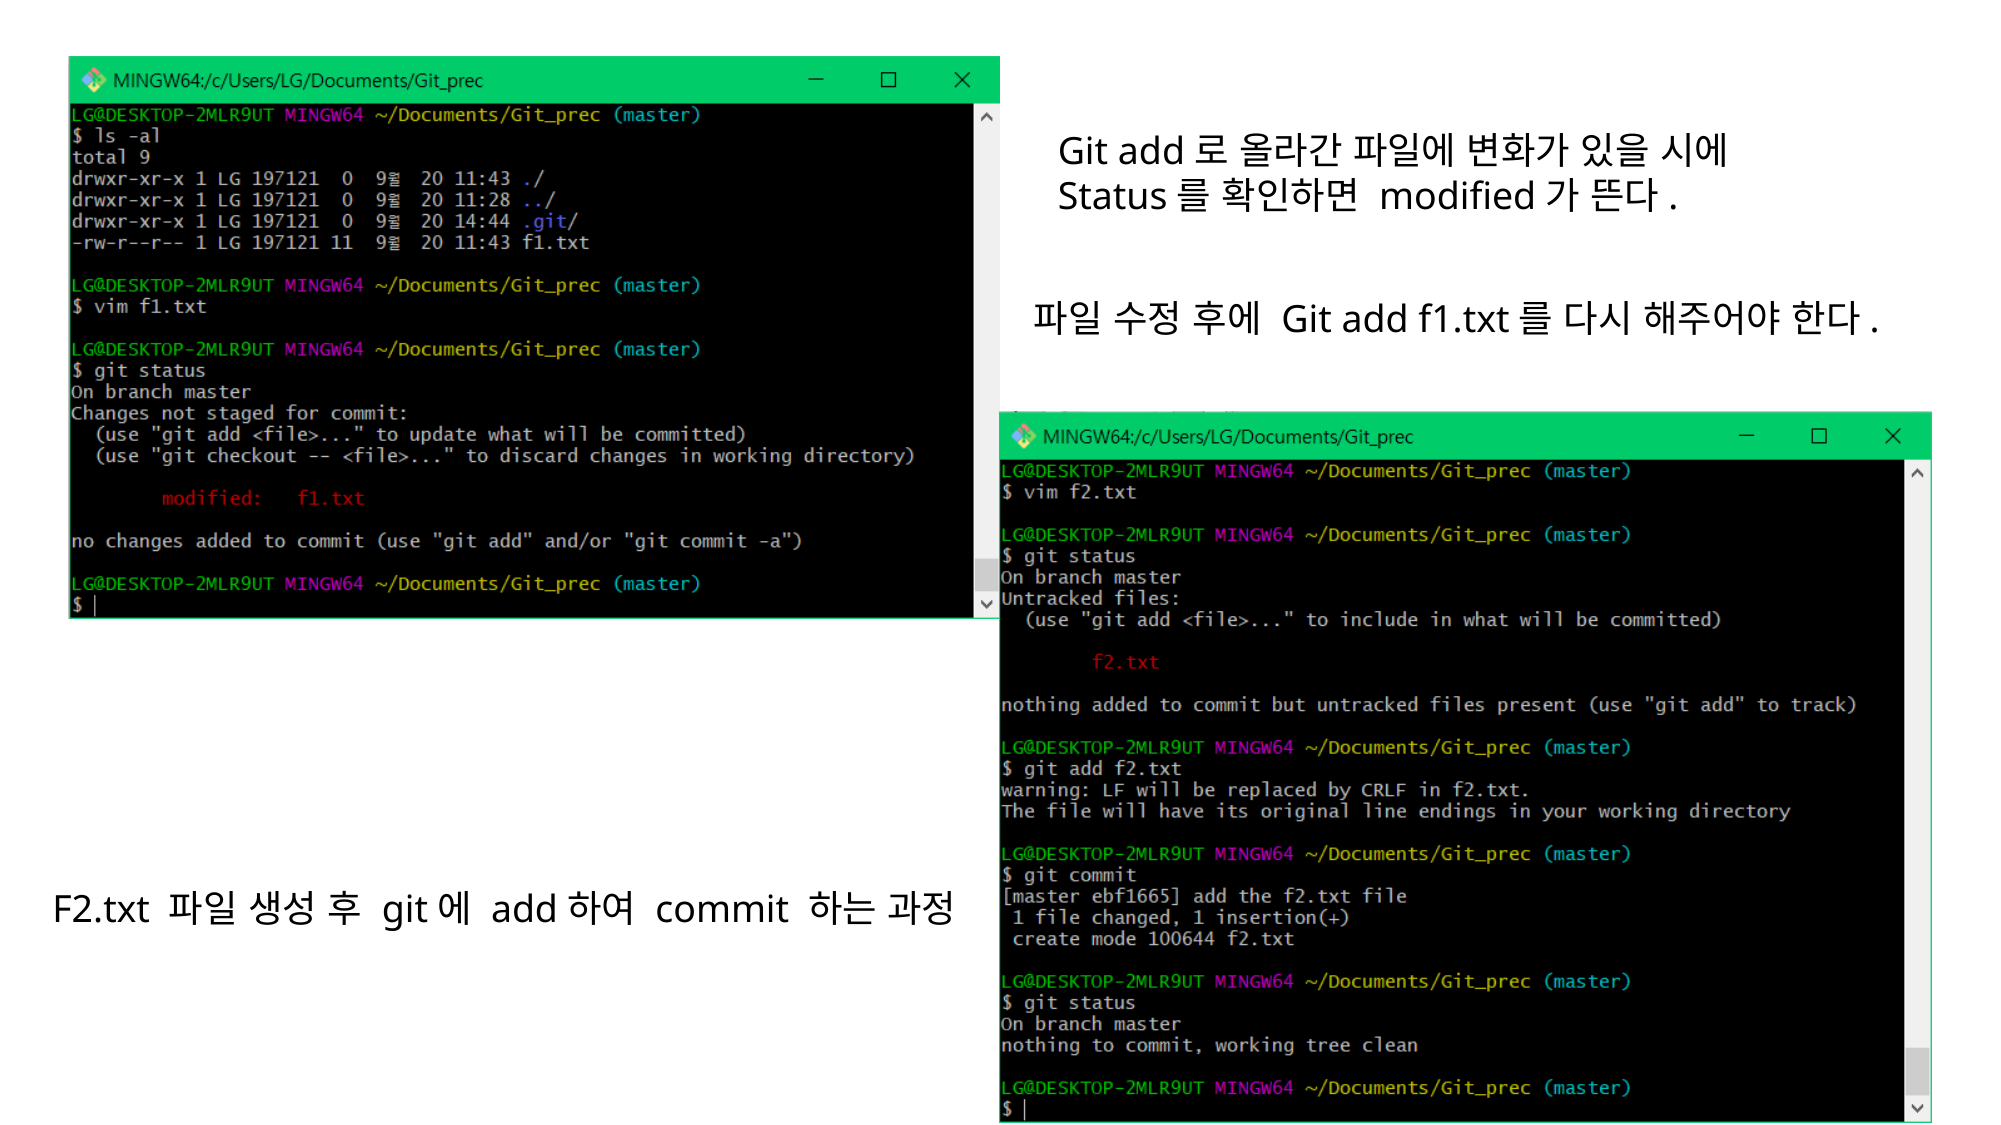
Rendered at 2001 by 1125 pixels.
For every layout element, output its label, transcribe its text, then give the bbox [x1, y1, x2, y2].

text_box F2.txt 파일 생성 후 git에 add하여 commit 하는 과정 [37, 877, 972, 938]
picture [68, 56, 1932, 1123]
text_box Git add로 올라간 파일에 변화가 있을 시에 Status를 확인하면 modified가 뜬다. [1043, 119, 1756, 225]
text_box 파일 수정 후에 Git add f1.txt를 다시 해주어야 한다. [1019, 288, 1895, 348]
